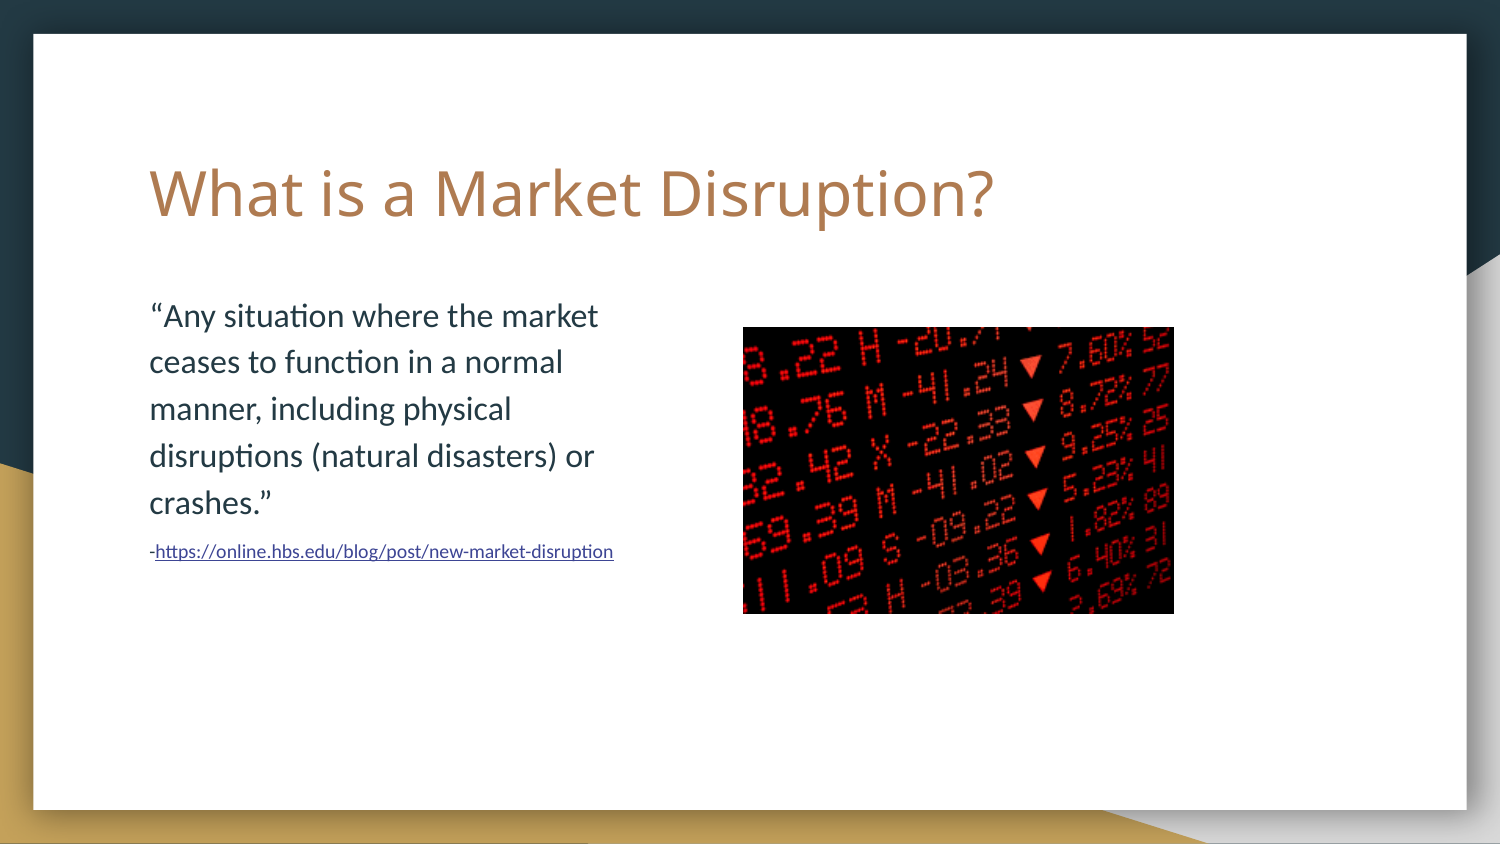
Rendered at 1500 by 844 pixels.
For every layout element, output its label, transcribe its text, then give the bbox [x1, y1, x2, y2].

title What is a Market Disruption? [134, 138, 1366, 296]
list “Any situation where the market ceases to function in a normal manner, including physical disruptions (natural disasters) or crashes.” -https://online.hbs.edu/blog/post/new-market-disruption [134, 272, 680, 581]
picture [743, 327, 1174, 614]
